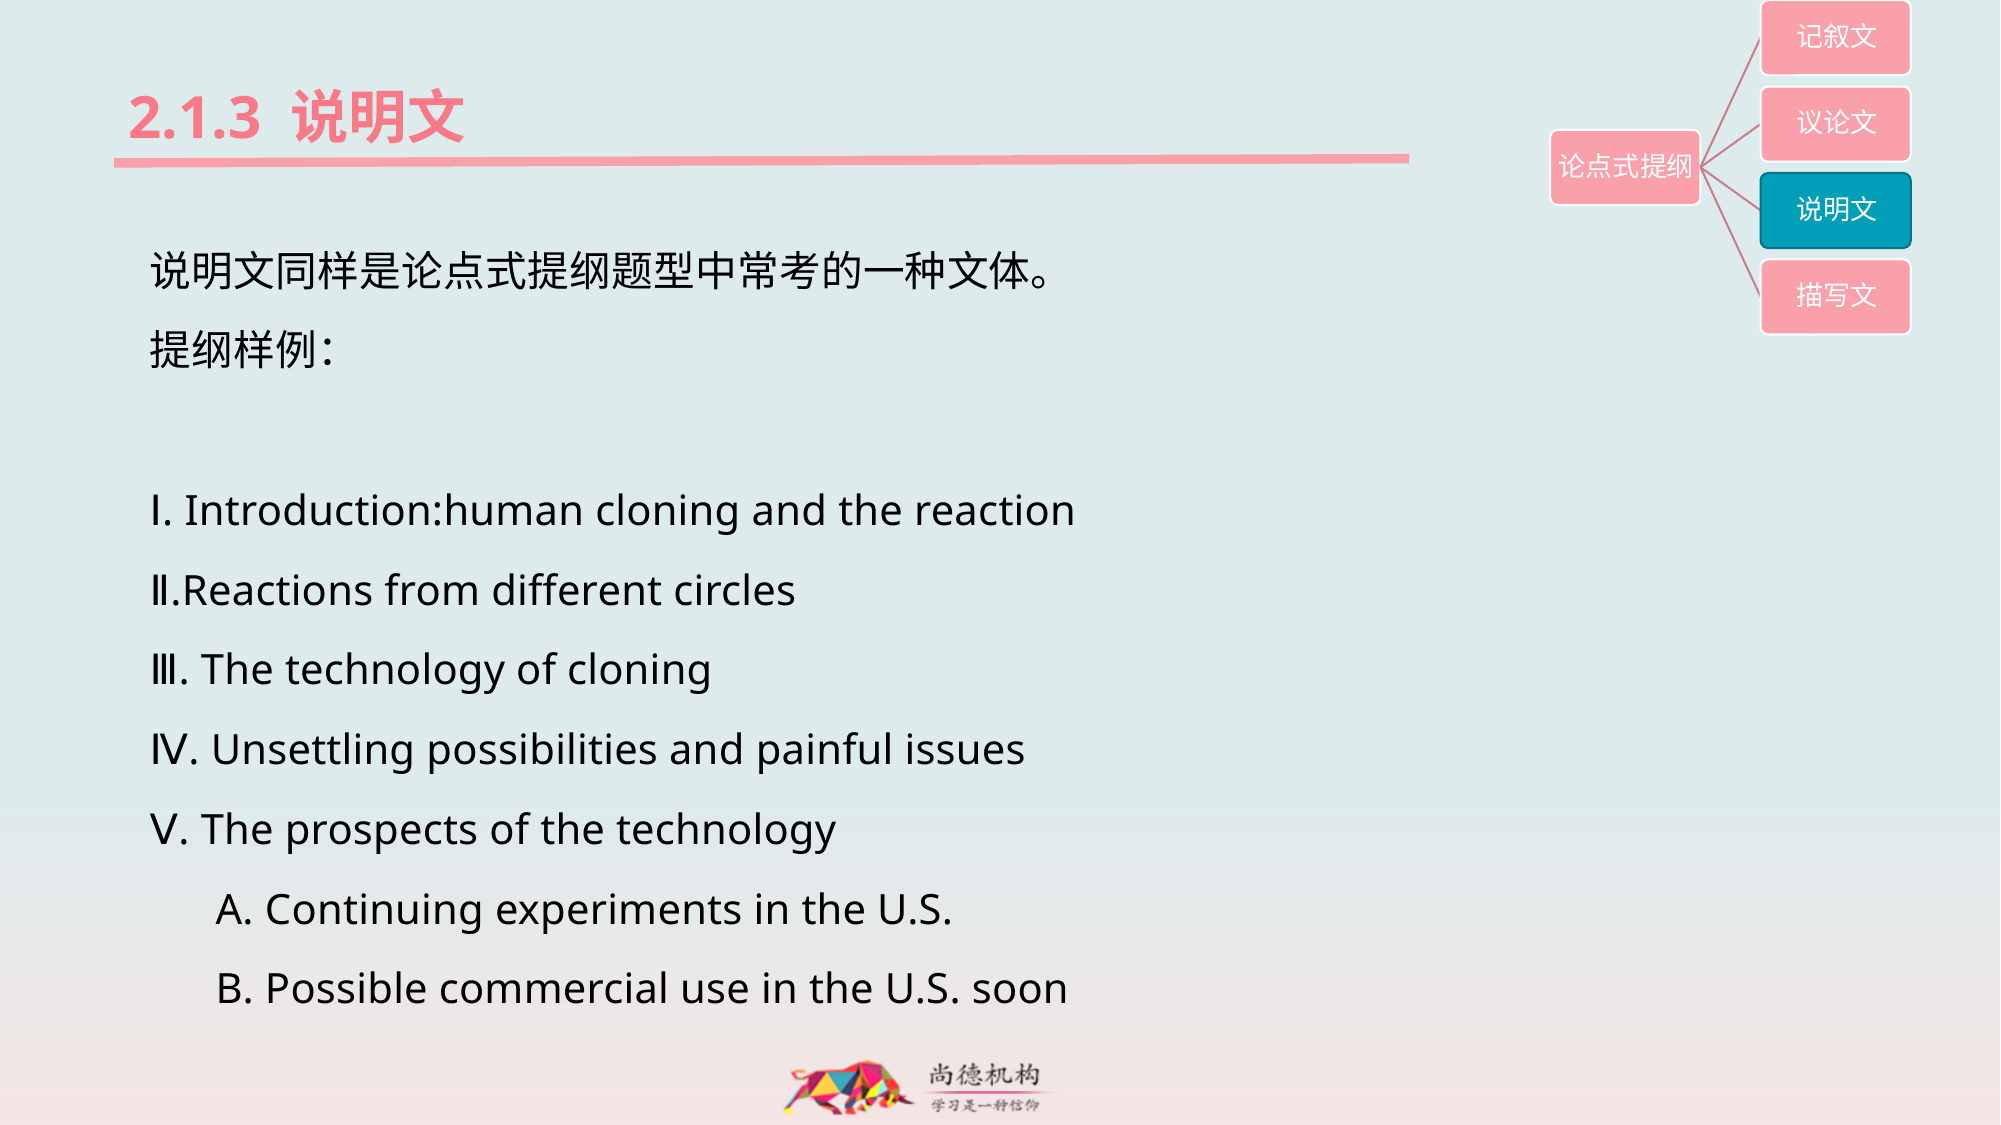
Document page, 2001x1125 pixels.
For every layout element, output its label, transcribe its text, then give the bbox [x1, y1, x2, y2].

text_box 说明文同样是论点式提纲题型中常考的一种文体。 提纲样例： Ⅰ. Introduction:human cloning and the reaction Ⅱ.Reactions from different circles Ⅲ. The technology of cloning Ⅳ. Unsettling possibilities and painful issues Ⅴ. The prospects of the technology A. Continuing experiments in the U.S. B. Possible commercial use in the U.S. soon [114, 208, 2000, 1020]
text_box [113, 158, 1410, 163]
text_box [1495, 0, 1966, 335]
text_box 2.1.3 说明文 [113, 72, 1368, 158]
picture [775, 1053, 1225, 1125]
